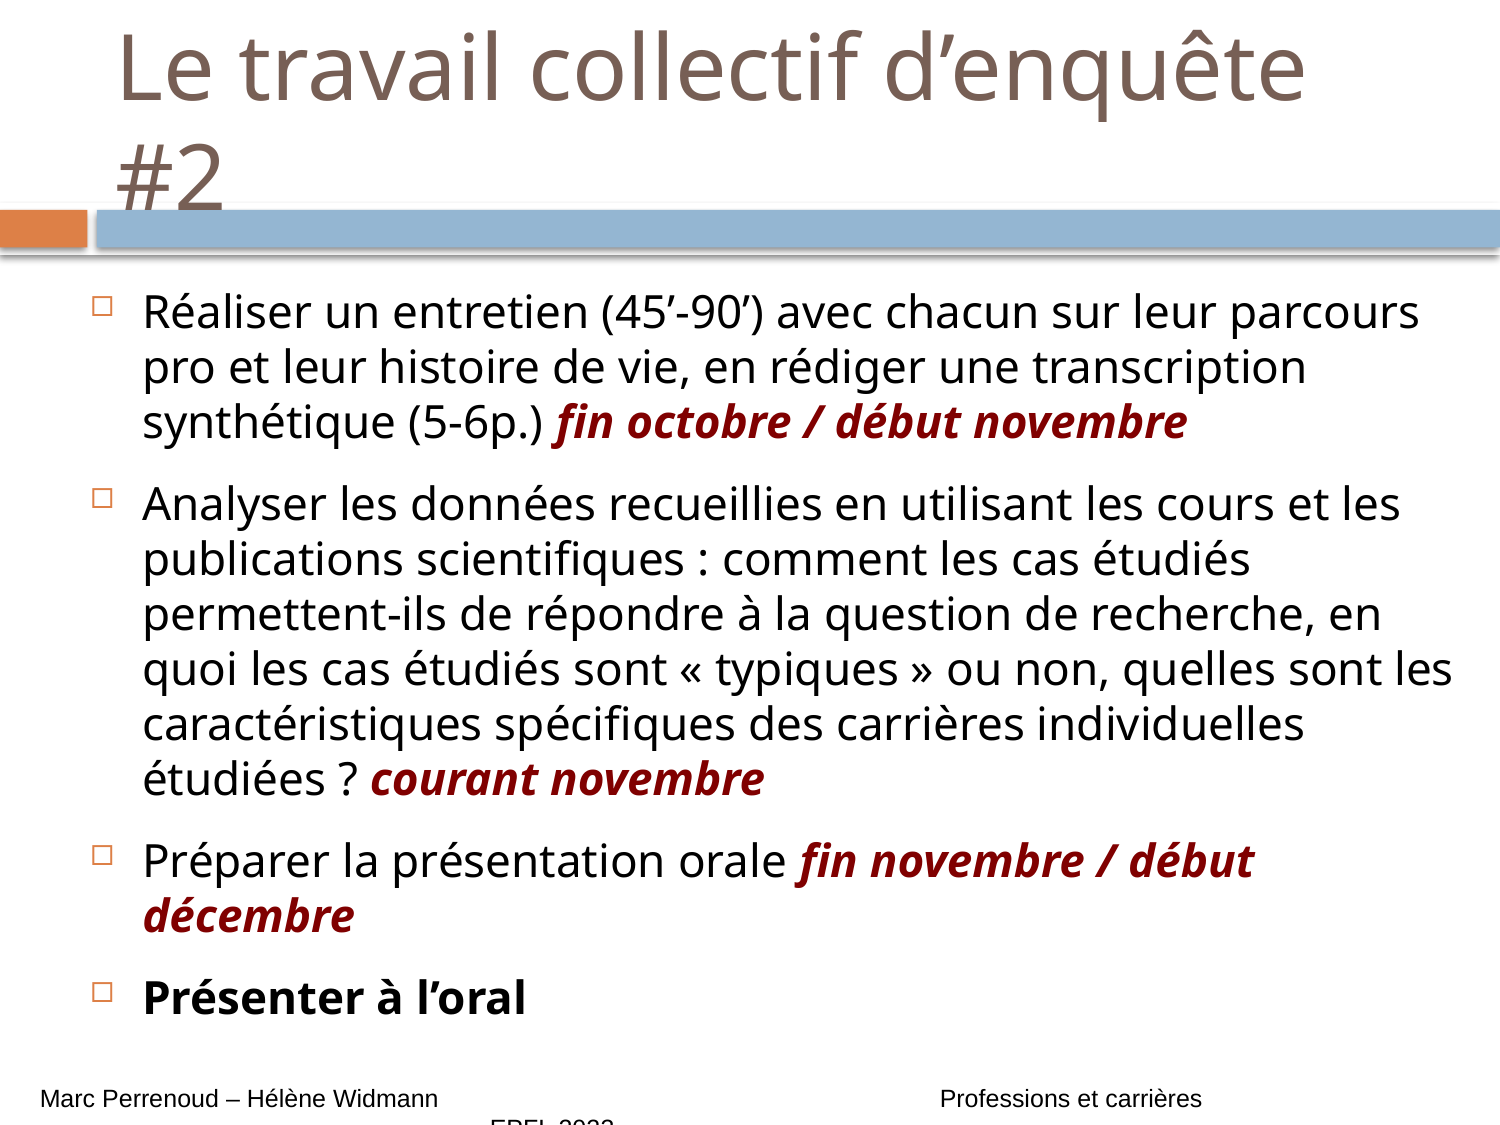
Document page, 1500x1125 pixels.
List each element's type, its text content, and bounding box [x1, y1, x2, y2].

title Le travail collectif d’enquête #2 [100, 37, 1438, 200]
list Réaliser un entretien (45’-90’) avec chacun sur leur parcours pro et leur histoire de vie, en rédiger une transcription synthétique (5-6p.) fin octobre / début novembre Analyser les données recueillies en utilisant les cours et les publications scientifiques : comment les cas étudiés permettent-ils de répondre à la question de recherche, en quoi les cas étudiés sont « typiques » ou non, quelles sont les caractéristiques spécifiques des carrières individuelles étudiées ? courant novembre Préparer la présentation orale fin novembre / début décembre Présenter à l’oral [75, 275, 1475, 1074]
text_box Marc Perrenoud – Hélène Widmann Professions et carrières EPFL 2023 [24, 1074, 1475, 1125]
